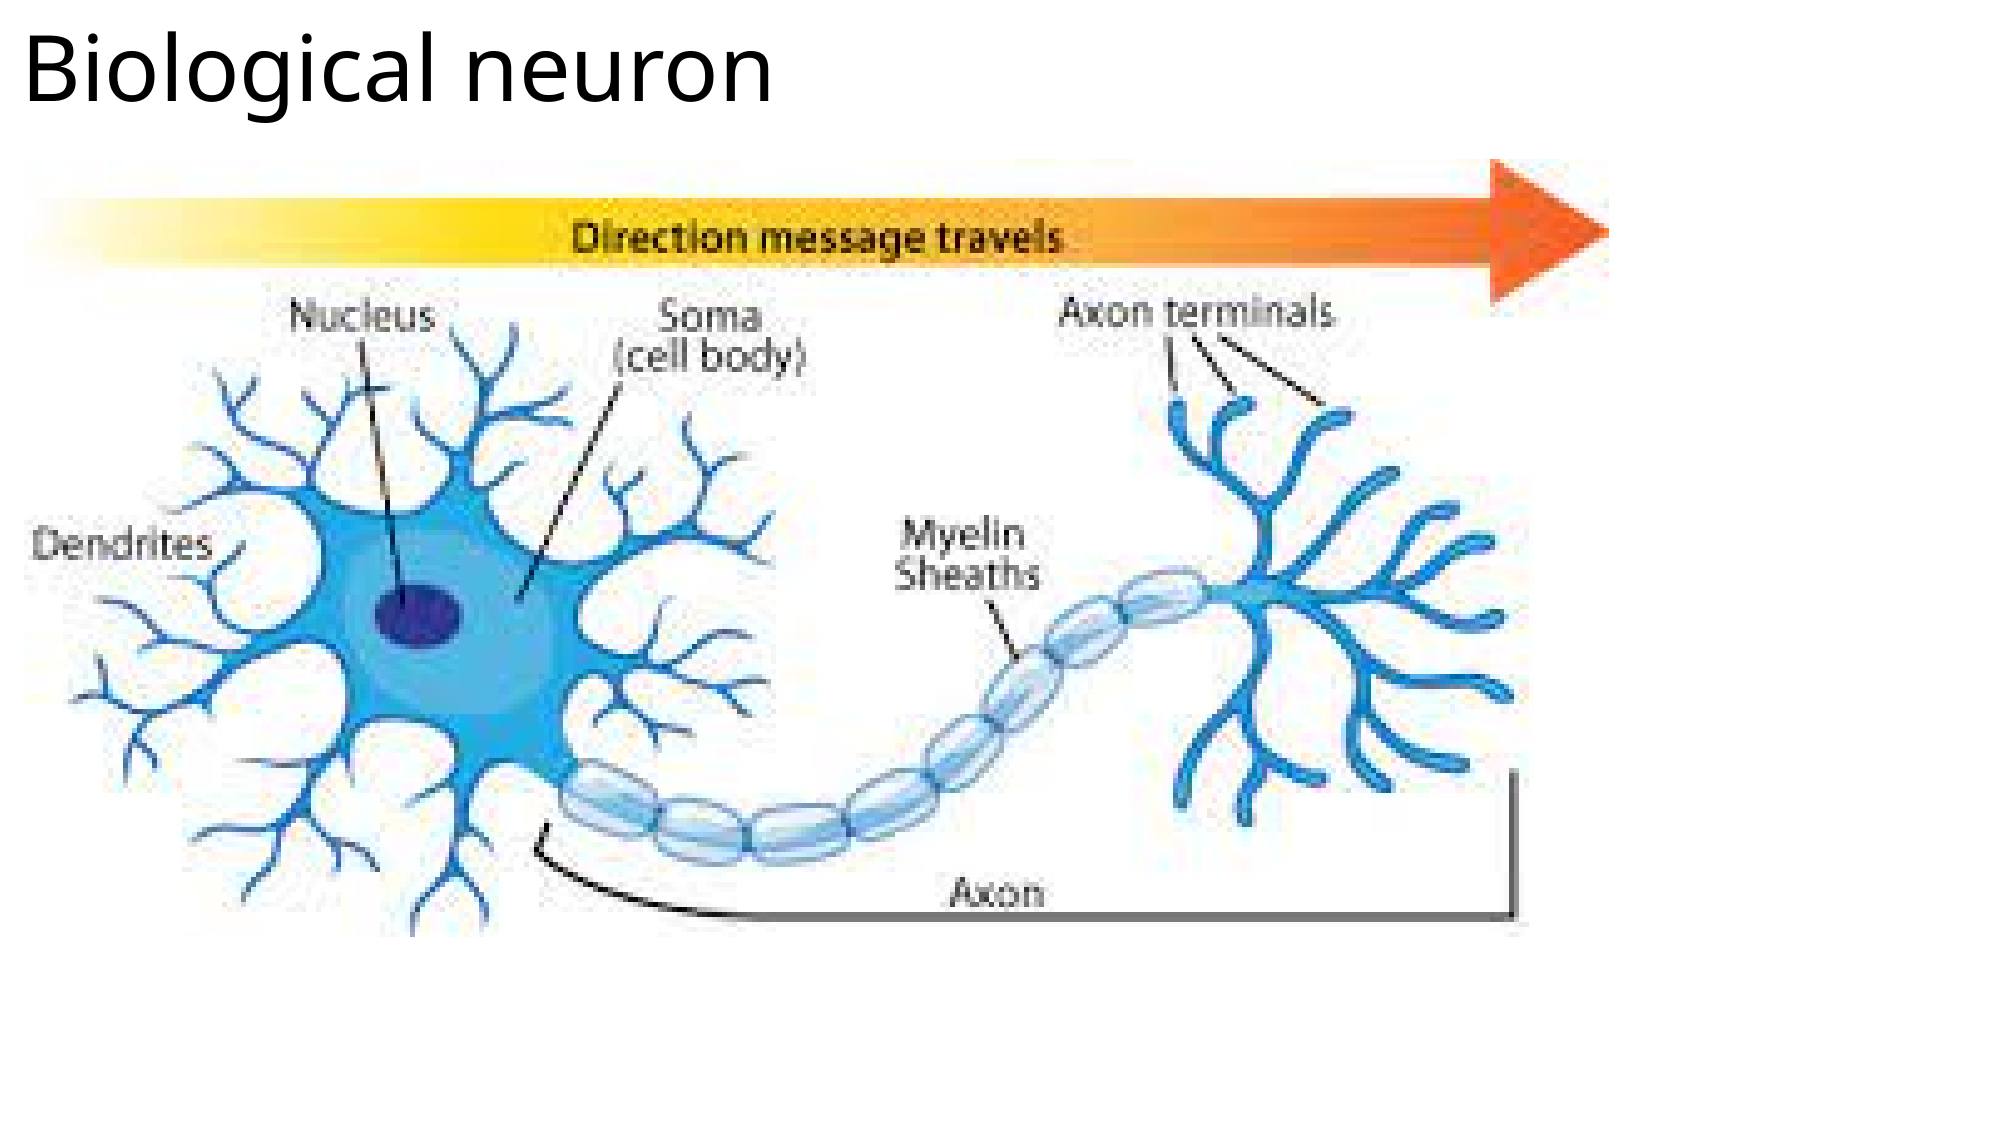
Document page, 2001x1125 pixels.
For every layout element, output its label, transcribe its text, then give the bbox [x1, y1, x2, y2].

picture [24, 159, 1609, 937]
title Biological neuron [6, 8, 1732, 135]
